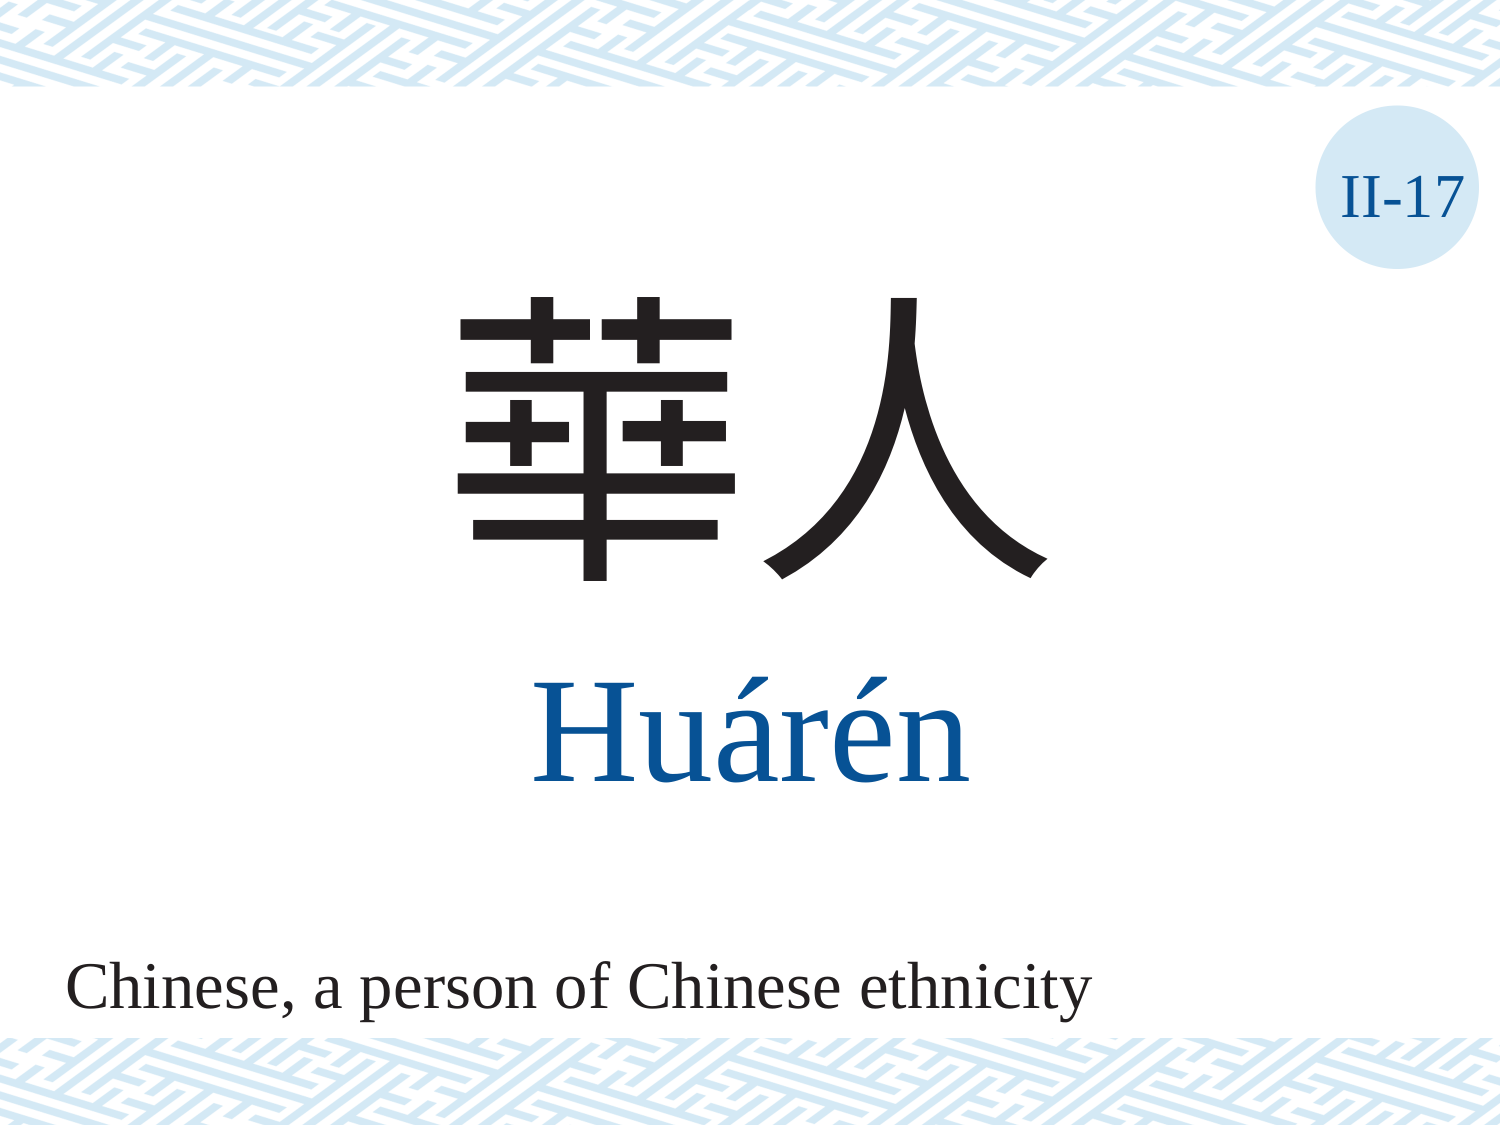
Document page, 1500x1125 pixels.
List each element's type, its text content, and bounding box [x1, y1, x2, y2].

text_box Chinese, a person of Chinese ethnicity [62, 942, 1240, 1023]
text_box II-17 華人 Huárén [439, 154, 1467, 812]
picture [0, 0, 1500, 1125]
